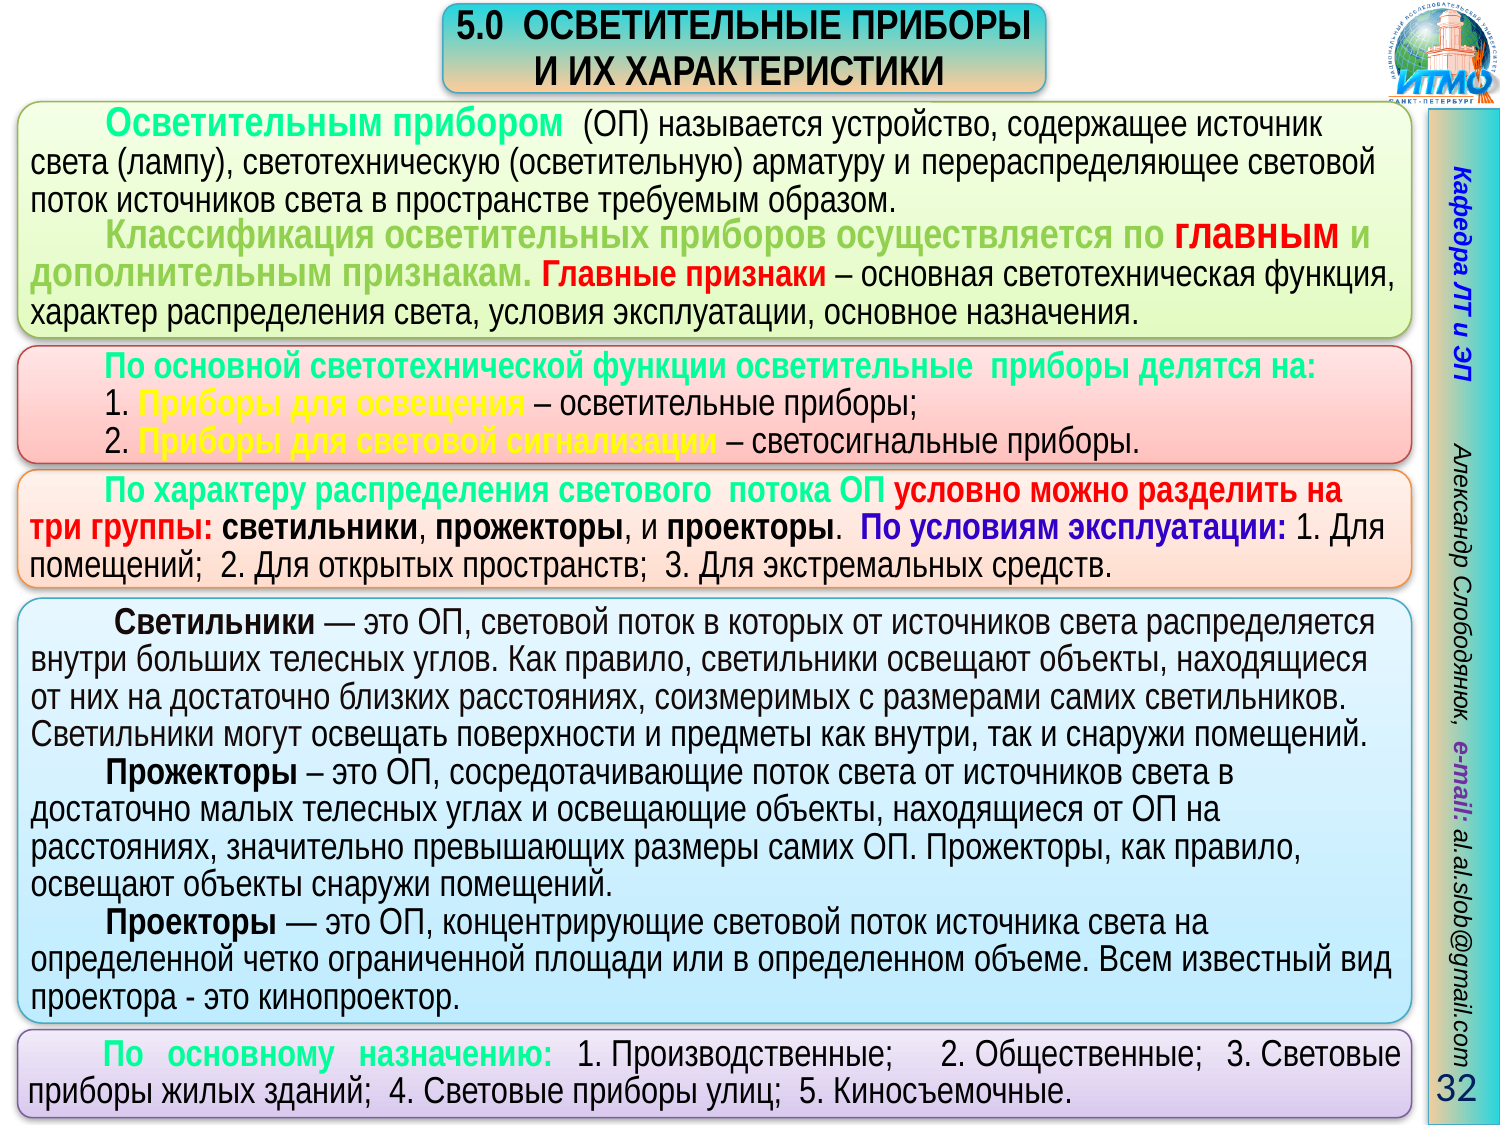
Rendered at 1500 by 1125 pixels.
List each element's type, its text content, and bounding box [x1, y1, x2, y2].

text_box 5.0 ОСВЕТИТЕЛЬНЫЕ ПРИБОРЫ И ИХ ХАРАКТЕРИСТИКИ [442, 3, 1047, 94]
text_box Светильники — это ОП, световой поток в которых от источников света распределяется внутри больших телесных углов. Как правило, светильники освещают объекты, находящиеся от них на достаточно близких расстояниях, соизмеримых с размерами самих светильников. Светильники могут освещать поверхности и предметы как внутри, так и снаружи помещений. Прожекторы – это ОП, сосредотачивающие поток света от источников света в достаточно малых телесных углах и освещающие объекты, находящиеся от ОП на расстояниях, значительно превышающих размеры самих ОП. Прожекторы, как правило, освещают объекты снаружи помещений. Проекторы — это ОП, концентрирующие световой поток источника света на определенной четко ограниченной площади или в определенном объеме. Всем известный вид проектора - это кинопроектор. [16, 597, 1376, 1024]
text_box По основной светотехнической функции осветительные приборы делятся на: 1. Приборы для освещения – осветительные приборы; 2. Приборы для световой сигнализации – светосигнальные приборы. [16, 345, 1376, 465]
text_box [1382, 0, 1500, 1125]
text_box По основному назначению: 1. Производственные; 2. Общественные; 3. Световые приборы жилых зданий; 4. Световые приборы улиц; 5. Киносъемочные. [16, 1028, 1376, 1119]
text_box По характеру распределения светового потока ОП условно можно разделить на три группы: светильники, прожекторы, и проекторы. По условиям эксплуатации: 1. Для помещений; 2. Для открытых пространств; 3. Для экстремальных средств. [16, 471, 1376, 589]
text_box Осветительным прибором (ОП) называется устройство, содержащее источник света (лампу), светотехническую (осветительную) арматуру и перераспределяющее световой поток источников света в пространстве требуемым образом. Классификация осветительных приборов осуществляется по главным и дополнительным признакам. Главные признаки – основная светотехническая функция, характер распределения света, условия эксплуатации, основное назначения. [16, 100, 1376, 339]
